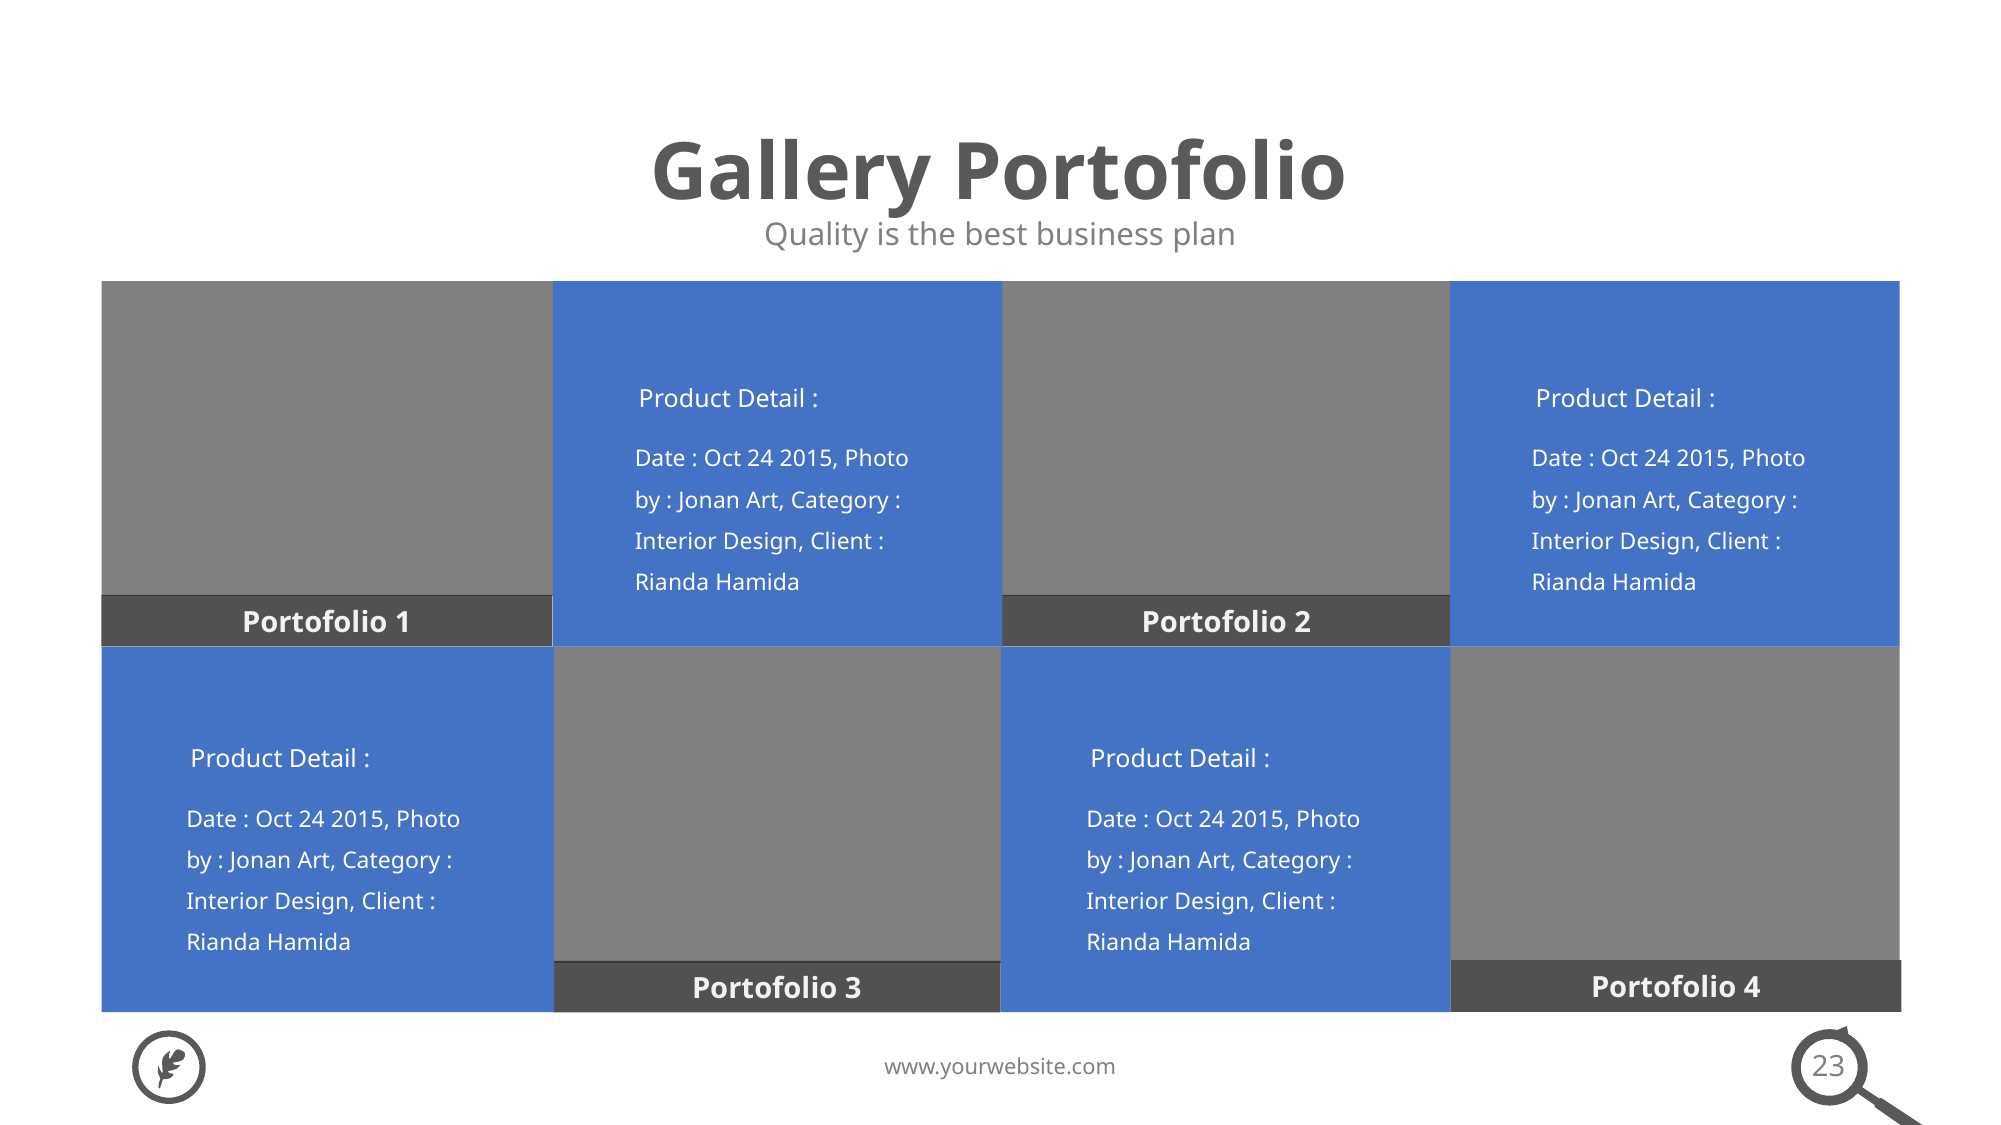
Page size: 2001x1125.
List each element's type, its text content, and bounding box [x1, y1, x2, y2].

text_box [1003, 281, 1450, 646]
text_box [1782, 1019, 1919, 1125]
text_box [1451, 646, 1902, 1013]
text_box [135, 1033, 203, 1101]
text_box www.yourwebsite.com [637, 1045, 1363, 1087]
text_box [101, 646, 555, 1013]
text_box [1450, 281, 1900, 647]
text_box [101, 281, 552, 646]
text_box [555, 647, 1000, 1013]
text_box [1000, 646, 1451, 1013]
text_box Gallery Portofolio [249, 112, 1750, 235]
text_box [552, 281, 1003, 647]
text_box Quality is the best business plan [400, 204, 1600, 262]
